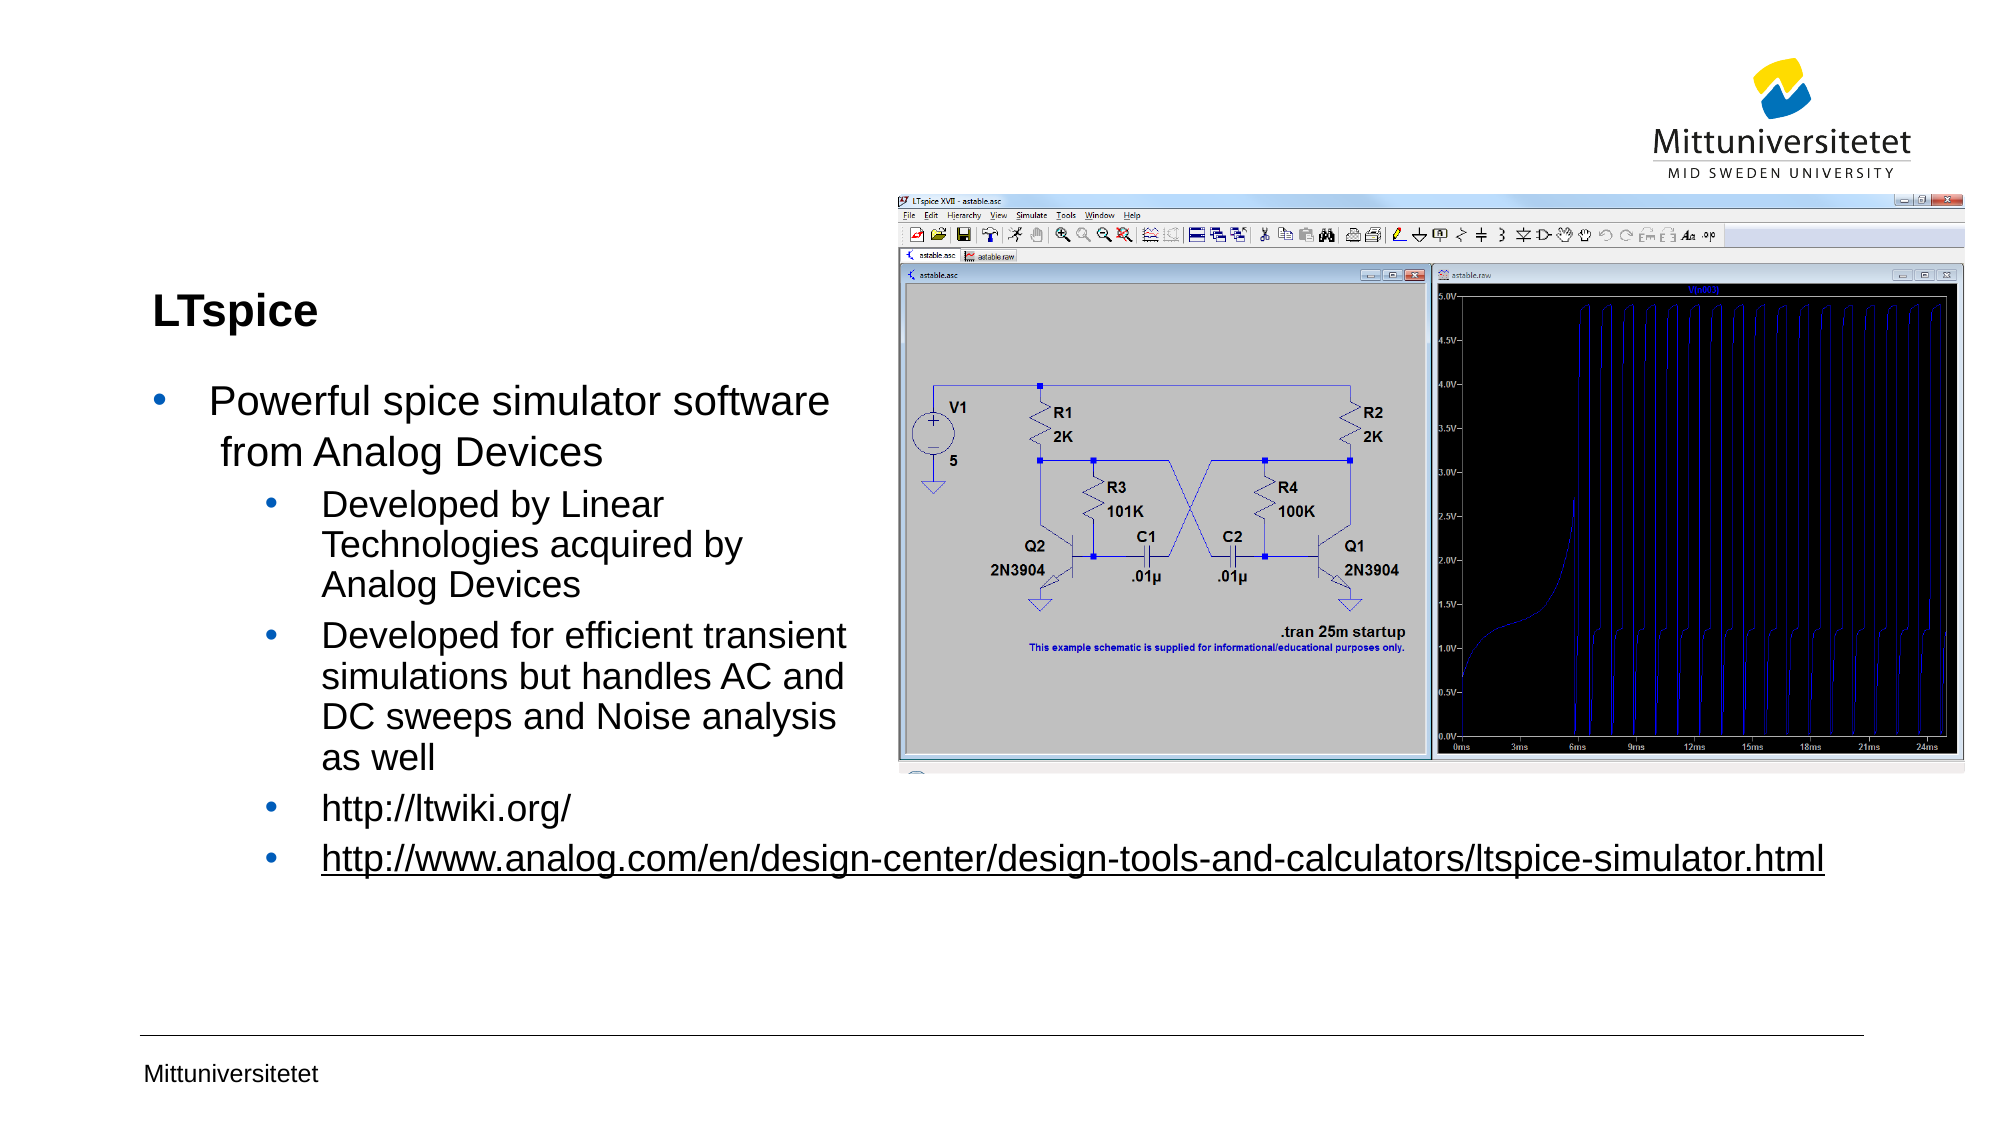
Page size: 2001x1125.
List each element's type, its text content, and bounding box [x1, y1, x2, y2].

picture [1653, 58, 1911, 178]
picture [898, 194, 1965, 775]
list Powerful spice simulator software from Analog Devices Developed by Linear Technologies acquired by Analog Devices Developed for efficient transient simulations but handles AC and DC sweeps and Noise analysis as well http://ltwiki.org/ http://www.analog.com/en/design-center/design-tools-and-calculators/ltspice-simulator.html [137, 366, 1887, 1014]
title LTspice [137, 252, 898, 360]
